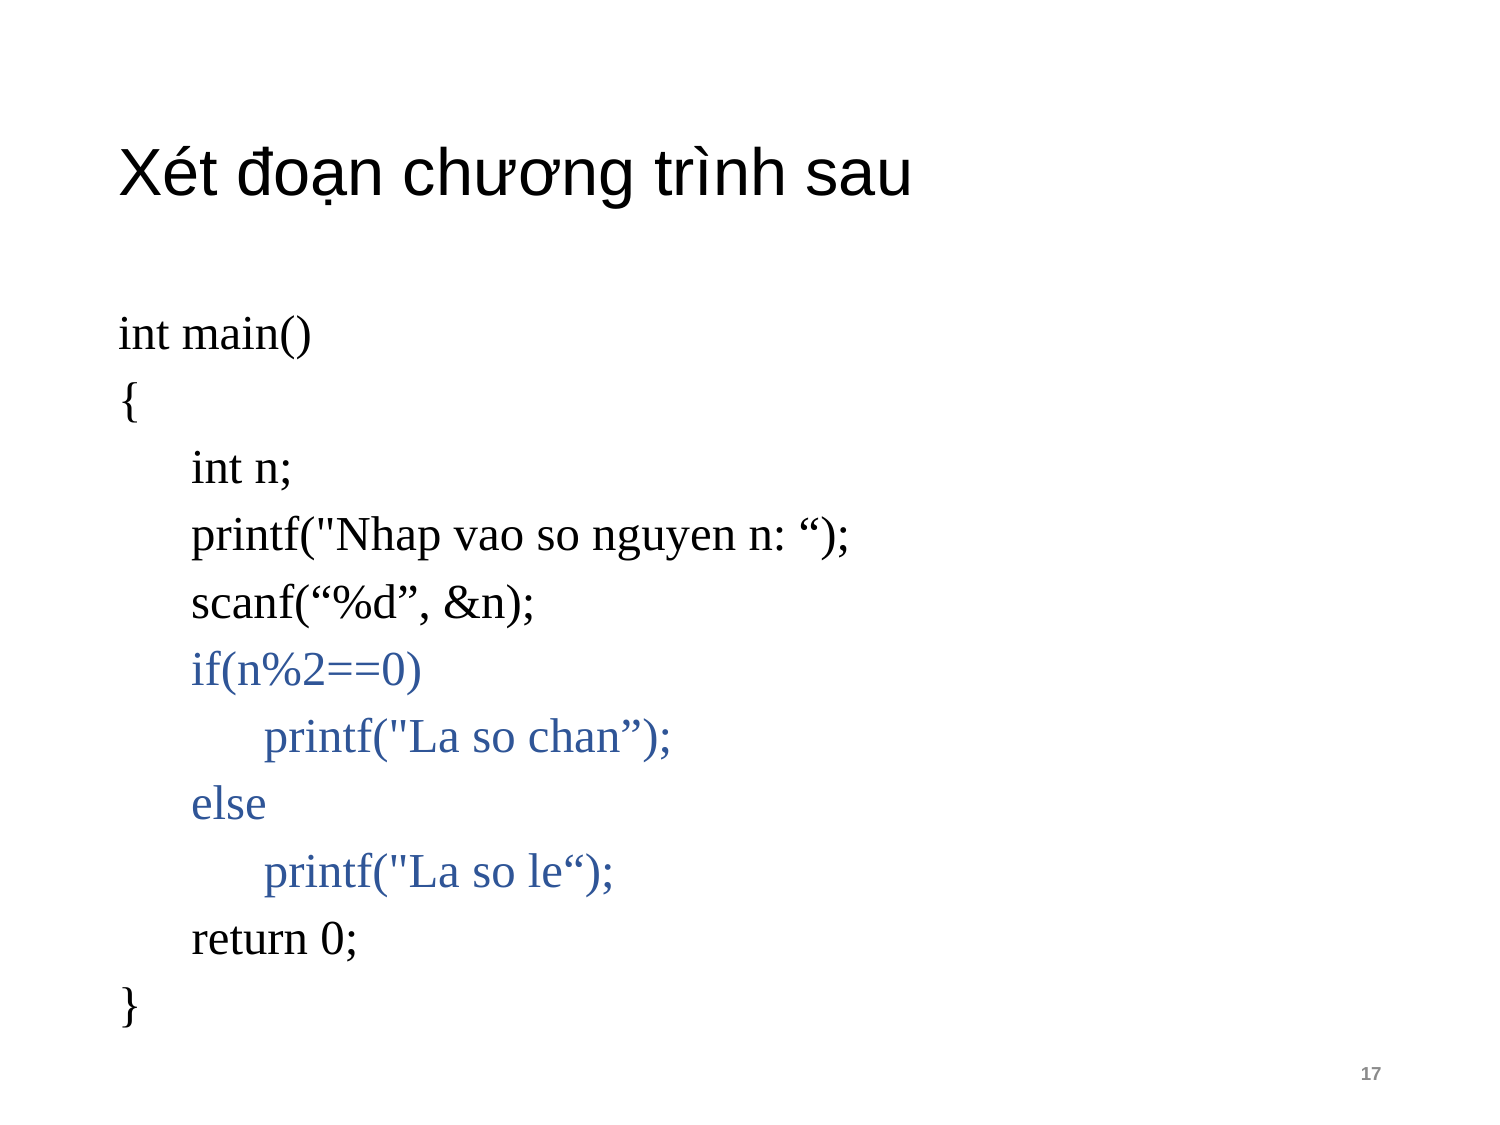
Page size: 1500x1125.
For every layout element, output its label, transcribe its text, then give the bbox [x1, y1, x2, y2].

slide_number 17 [993, 1042, 1397, 1103]
list int main() { int n; printf("Nhap vao so nguyen n: “); scanf(“%d”, &n); if(n%2==0) printf("La so chan”); else printf("La so le“); return 0; } [103, 299, 1397, 1043]
title Xét đoạn chương trình sau [103, 59, 1397, 278]
